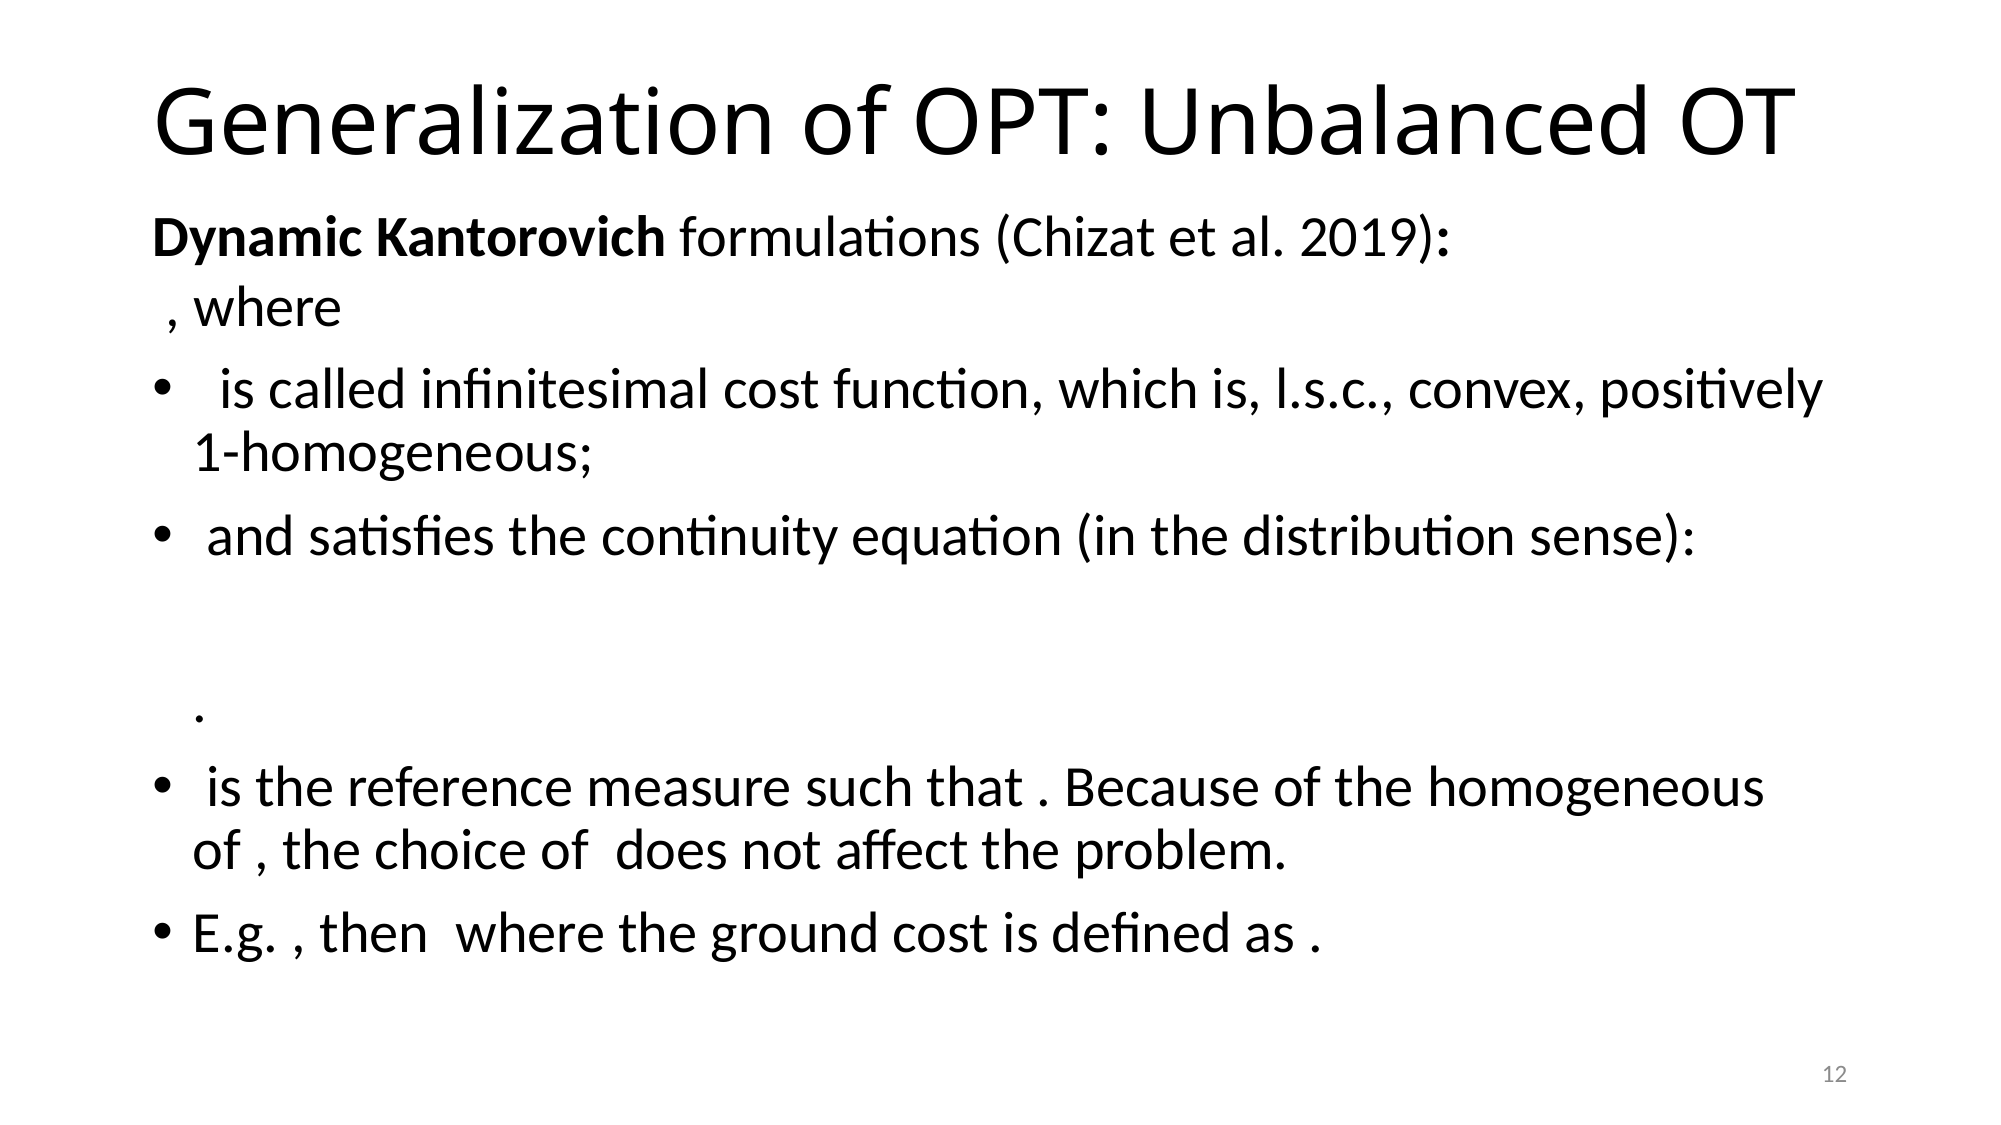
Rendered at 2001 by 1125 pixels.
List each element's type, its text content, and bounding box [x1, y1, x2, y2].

slide_number 12 [1412, 1042, 1863, 1103]
title Generalization of OPT: Unbalanced OT [137, 59, 1863, 191]
